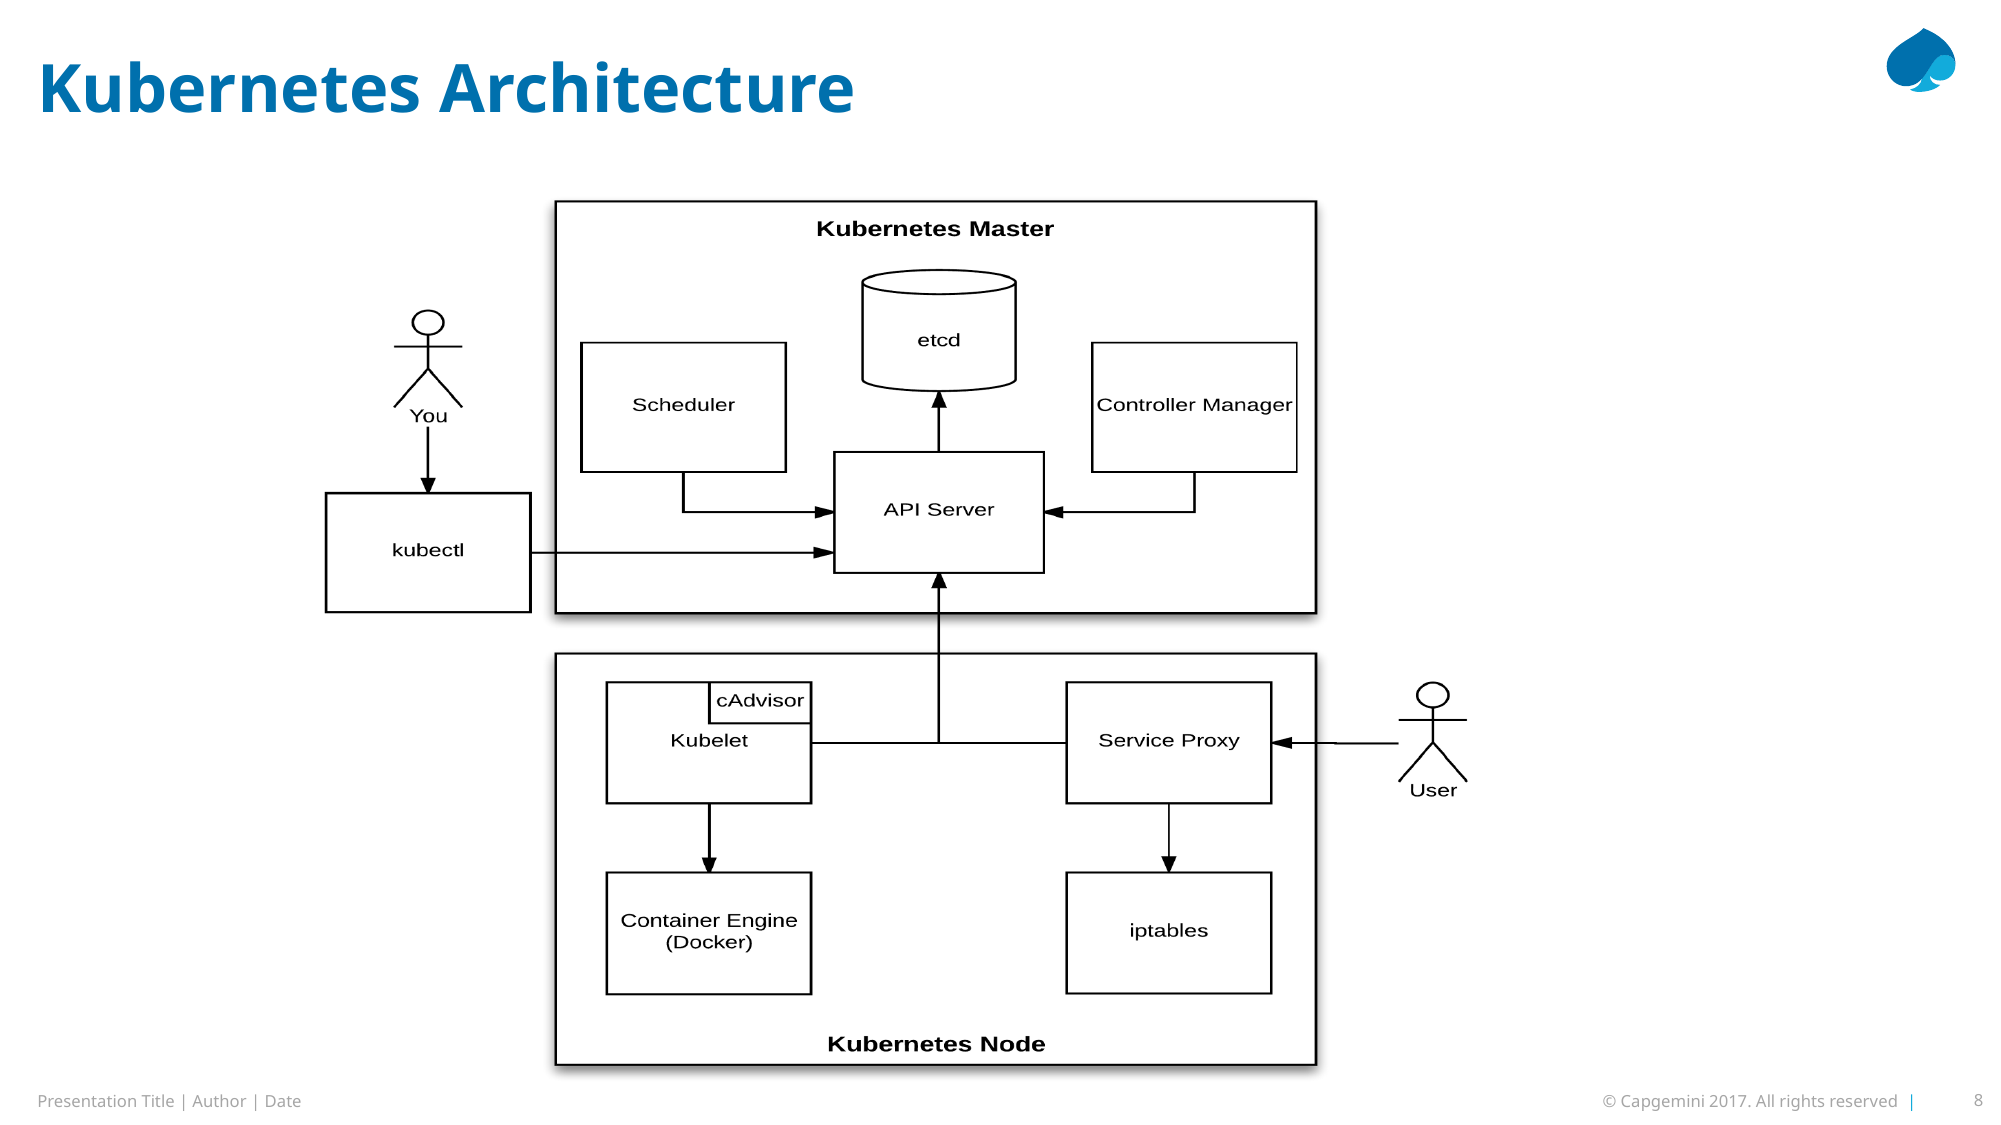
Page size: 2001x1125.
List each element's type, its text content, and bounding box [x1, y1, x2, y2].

title Kubernetes Architecture [37, 0, 1863, 182]
picture [299, 181, 1488, 1092]
